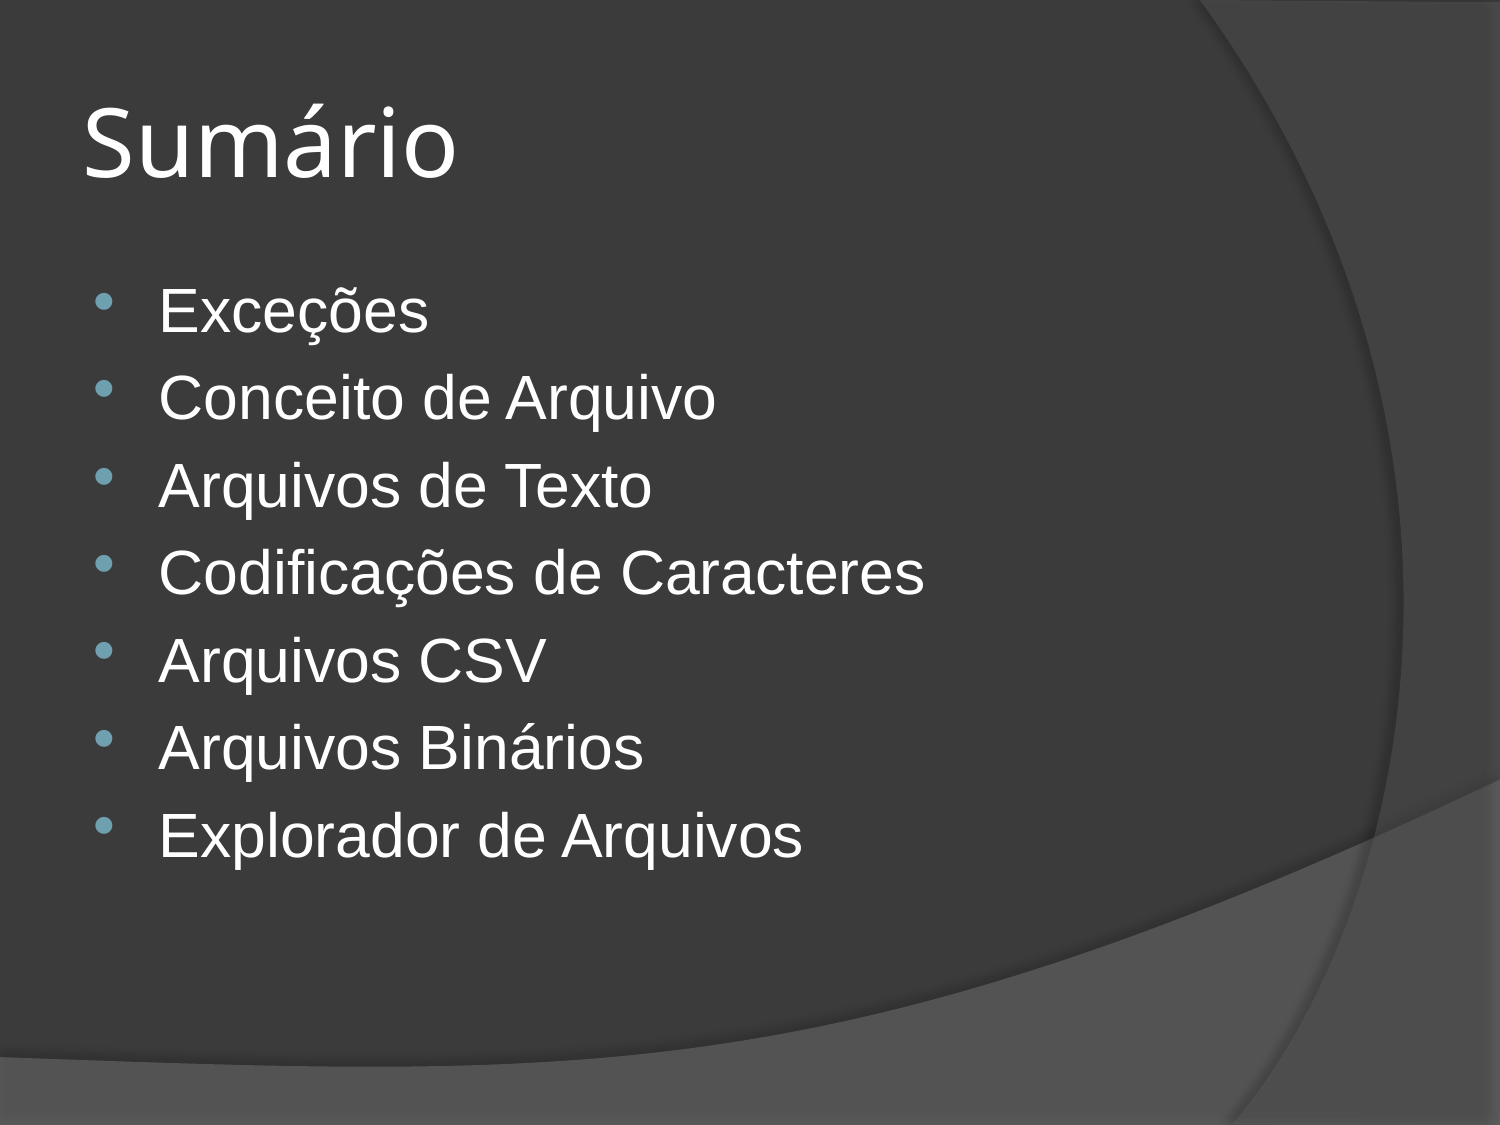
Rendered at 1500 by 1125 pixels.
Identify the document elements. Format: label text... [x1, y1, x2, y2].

title Sumário [75, 45, 1300, 233]
list Exceções Conceito de Arquivo Arquivos de Texto Codificações de Caracteres Arquivos CSV Arquivos Binários Explorador de Arquivos [75, 262, 1300, 1005]
